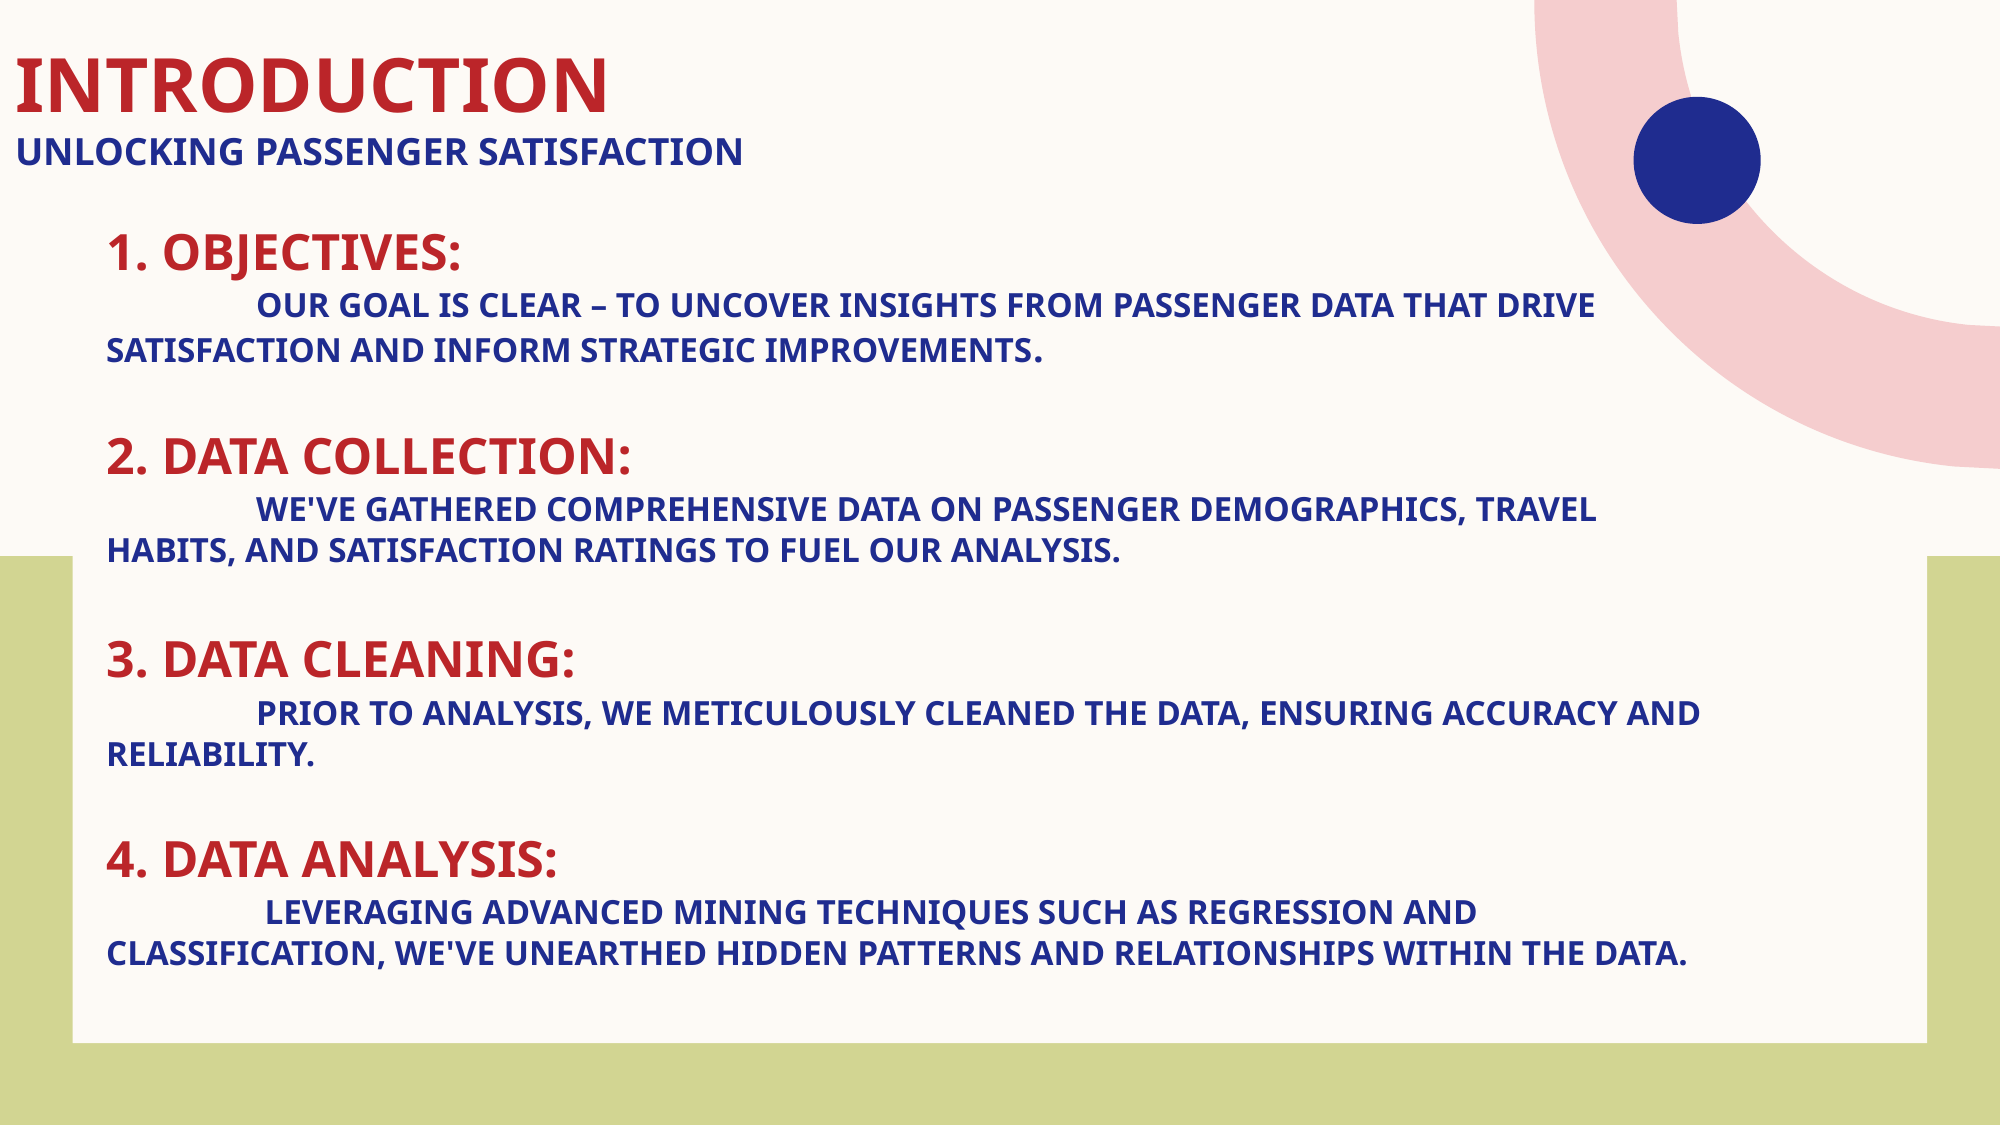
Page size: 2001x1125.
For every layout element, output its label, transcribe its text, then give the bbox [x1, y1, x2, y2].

text_box 3. Data Cleaning: Prior to analysis, we meticulously cleaned the data, ensuring accuracy and reliability. [90, 595, 1746, 794]
text_box 1. Objectives: Our goal is clear – to uncover insights from passenger data that drive satisfaction and inform strategic improvements. [90, 190, 1746, 391]
text_box 4. Data Analysis: Leveraging advanced mining techniques such as regression and classification, we've unearthed hidden patterns and relationships within the data. [90, 794, 1746, 1005]
title Introduction Unlocking Passenger Satisfaction [0, 0, 1655, 211]
text_box 2. Data Collection: We've gathered comprehensive data on passenger demographics, travel habits, and satisfaction ratings to fuel our analysis. [90, 391, 1746, 595]
